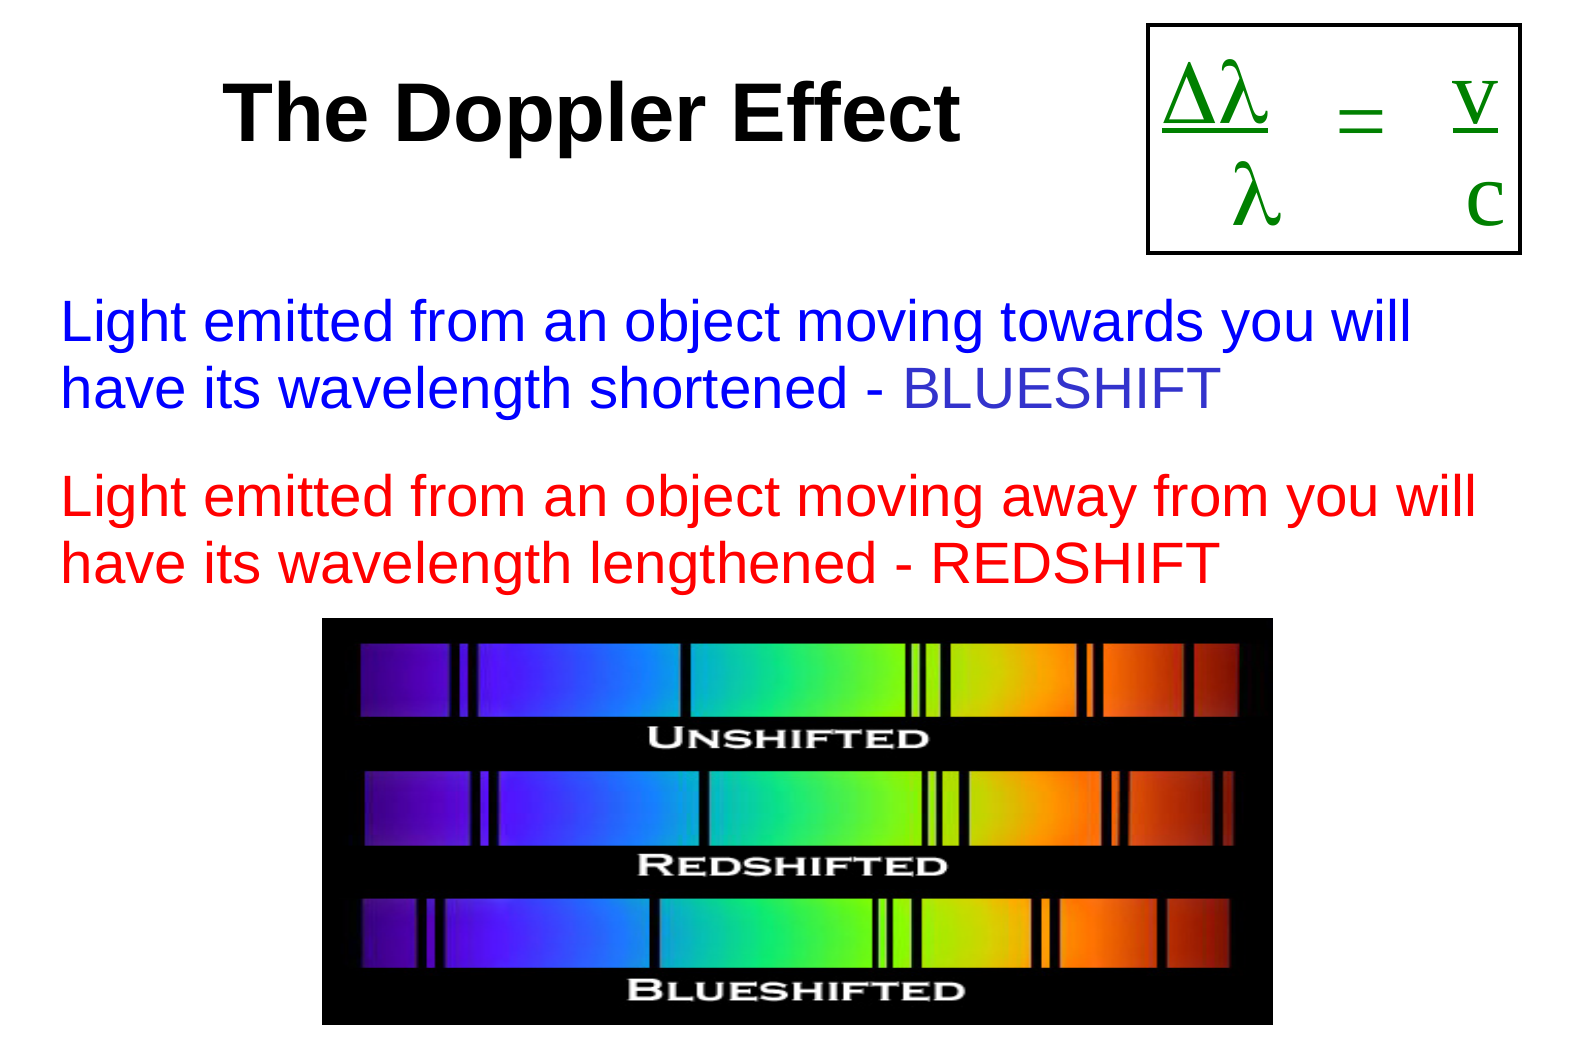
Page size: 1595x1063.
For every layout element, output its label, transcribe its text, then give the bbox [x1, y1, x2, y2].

text_box Light emitted from an object moving towards you will have its wavelength shortened - BLUESHIFT [47, 281, 1510, 456]
text_box Light emitted from an object moving away from you will have its wavelength lengthened - REDSHIFT [47, 456, 1548, 670]
text_box  v  c [1148, 24, 1520, 254]
text_box = [1322, 62, 1402, 181]
picture [321, 618, 1273, 1026]
title The Doppler Effect [97, 19, 1088, 197]
